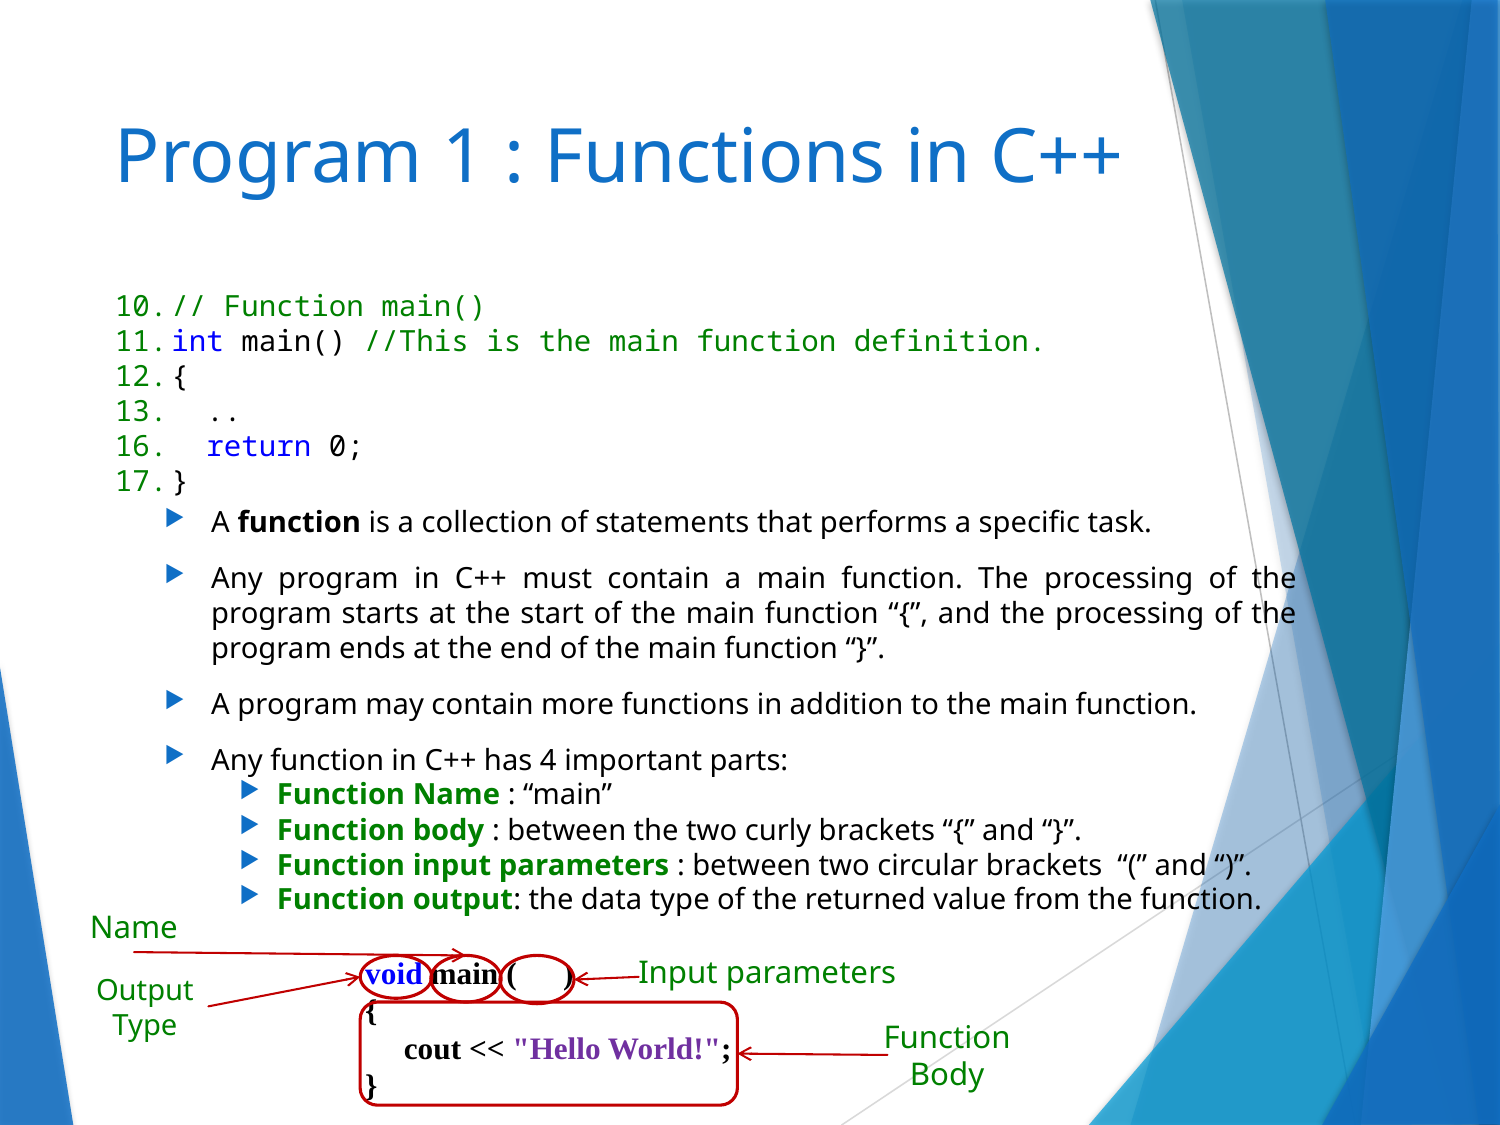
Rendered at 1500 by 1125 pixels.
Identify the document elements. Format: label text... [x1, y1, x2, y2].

text_box A function is a collection of statements that performs a specific task. Any program in C++ must contain a main function. The processing of the program starts at the start of the main function “{”, and the processing of the program ends at the end of the main function “}”. A program may contain more functions in addition to the main function. Any function in C++ has 4 important parts: Function Name : “main” Function body : between the two curly brackets “{” and “}”. Function input parameters : between two circular brackets “(” and “)”. Function output: the data type of the returned value from the function. [74, 496, 1313, 1075]
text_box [868, 1056, 887, 1062]
text_box [358, 965, 432, 1000]
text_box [203, 976, 361, 1008]
text_box Output Type [81, 964, 209, 1049]
text_box void main ( ) { cout << "Hello World!"; } [350, 945, 1101, 1111]
text_box [429, 953, 501, 1000]
text_box [498, 953, 575, 1000]
text_box [64, 487, 1225, 1100]
title Program 1 : Functions in C++ [99, 99, 1200, 279]
text_box [358, 1000, 739, 1107]
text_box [573, 976, 640, 981]
text_box Function Body [868, 1009, 1026, 1100]
text_box Name [75, 899, 193, 953]
text_box Input parameters [623, 945, 920, 998]
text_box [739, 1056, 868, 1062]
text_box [133, 952, 467, 956]
list // Function main() int main() //This is the main function definition. { .. return 0; } [99, 279, 1488, 1025]
